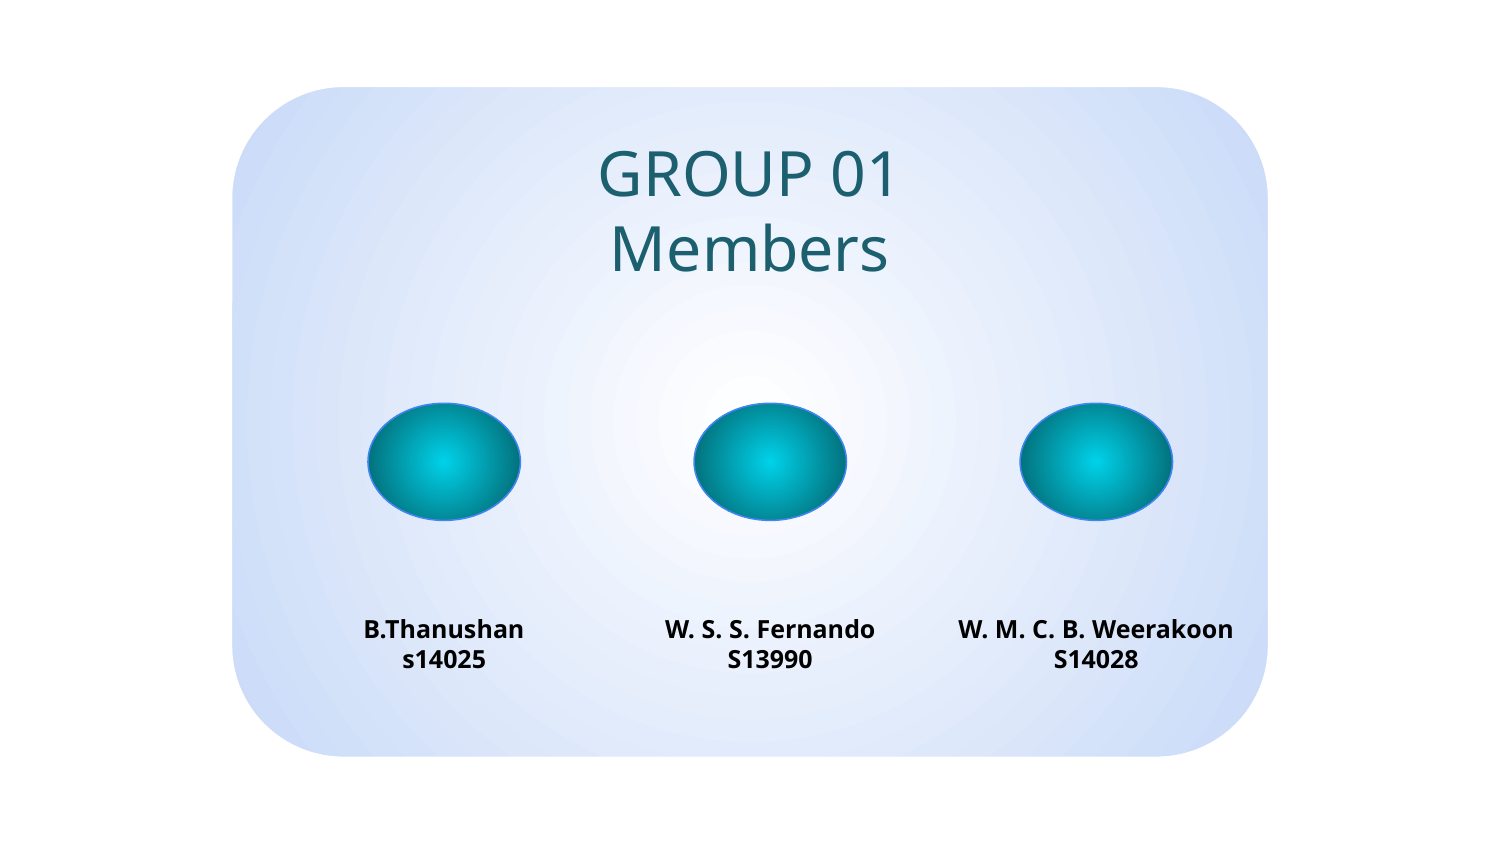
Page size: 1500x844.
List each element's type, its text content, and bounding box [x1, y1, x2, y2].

text_box B.Thanushan s14025 [308, 598, 580, 689]
text_box [1020, 403, 1173, 521]
text_box W. S. S. Fernando S13990 [634, 598, 906, 689]
text_box W. M. C. B. Weerakoon S14028 [934, 598, 1259, 690]
text_box [694, 403, 847, 521]
text_box GROUP 01 Members [231, 86, 1269, 758]
text_box [367, 403, 521, 521]
